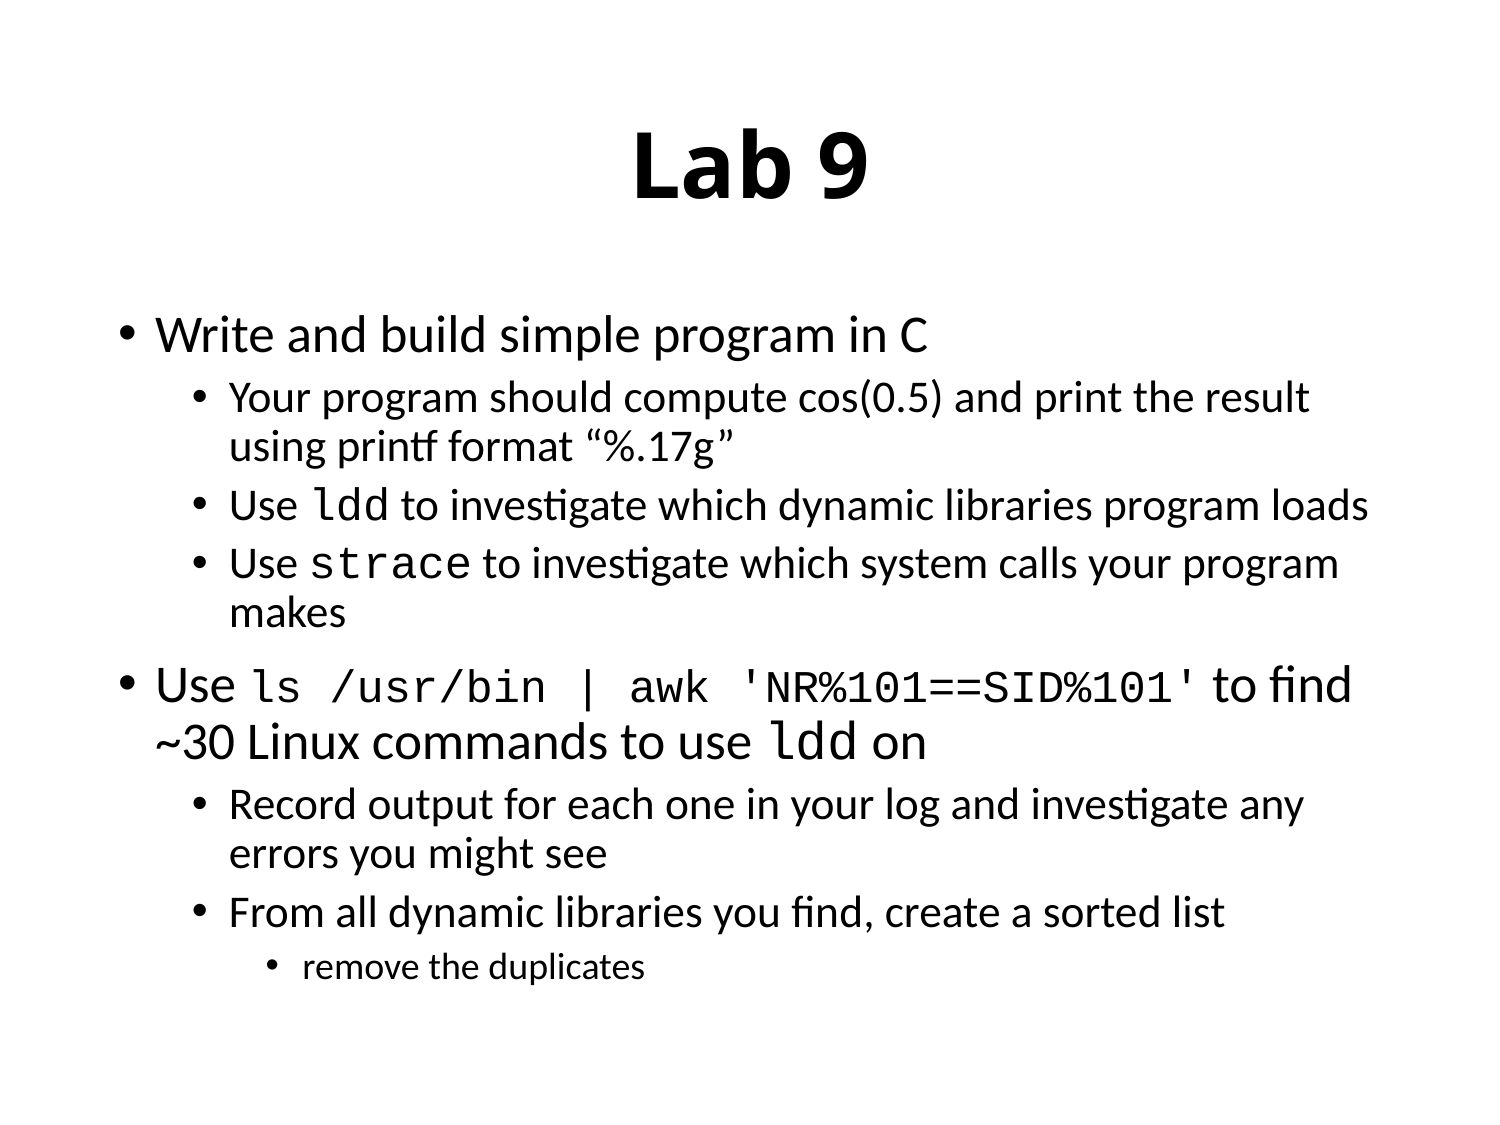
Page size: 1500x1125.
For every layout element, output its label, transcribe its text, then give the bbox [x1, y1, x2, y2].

title Lab 9 [103, 59, 1397, 278]
list Write and build simple program in C Your program should compute cos(0.5) and print the result using printf format “%.17g” Use ldd to investigate which dynamic libraries program loads Use strace to investigate which system calls your program makes Use ls /usr/bin | awk 'NR%101==SID%101' to find ~30 Linux commands to use ldd on Record output for each one in your log and investigate any errors you might see From all dynamic libraries you find, create a sorted list remove the duplicates [103, 299, 1397, 1014]
